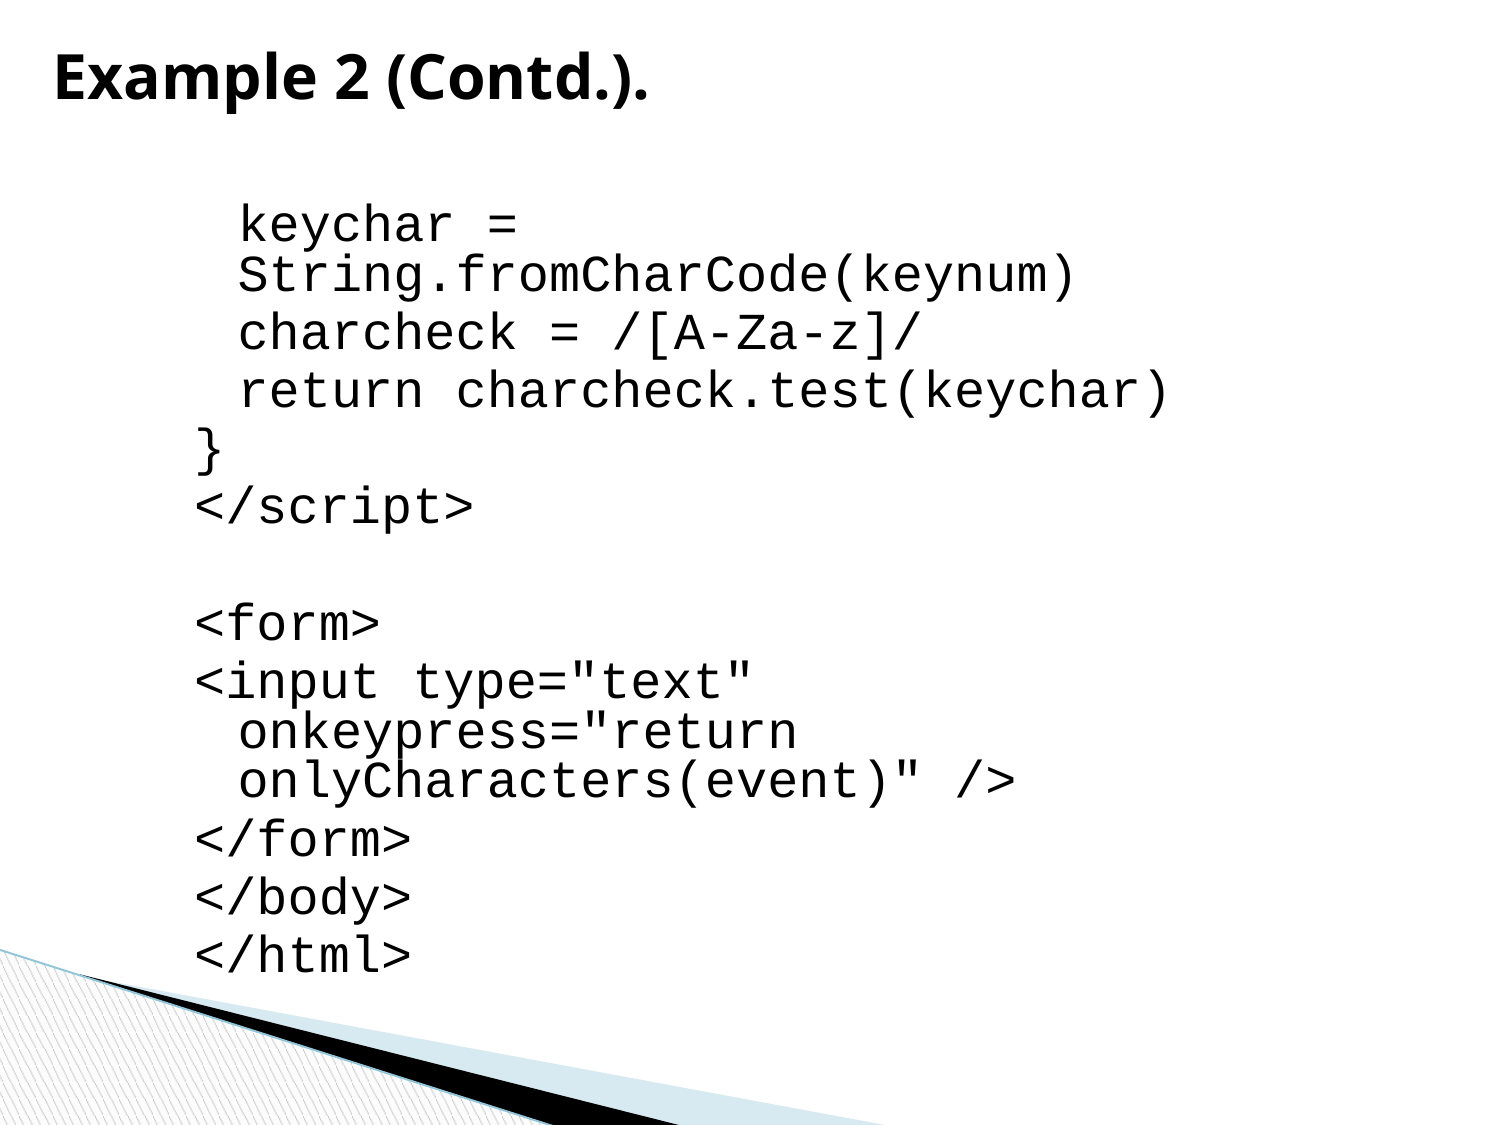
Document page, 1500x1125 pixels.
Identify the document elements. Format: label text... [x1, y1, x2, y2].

text_box Example 2 (Contd.). [37, 0, 1500, 150]
list keychar = String.fromCharCode(keynum) charcheck = /[A-Za-z]/ return charcheck.test(keychar) } </script> <form> <input type="text" onkeypress="return onlyCharacters(event)" /> </form> </body> </html> [162, 162, 1350, 1063]
